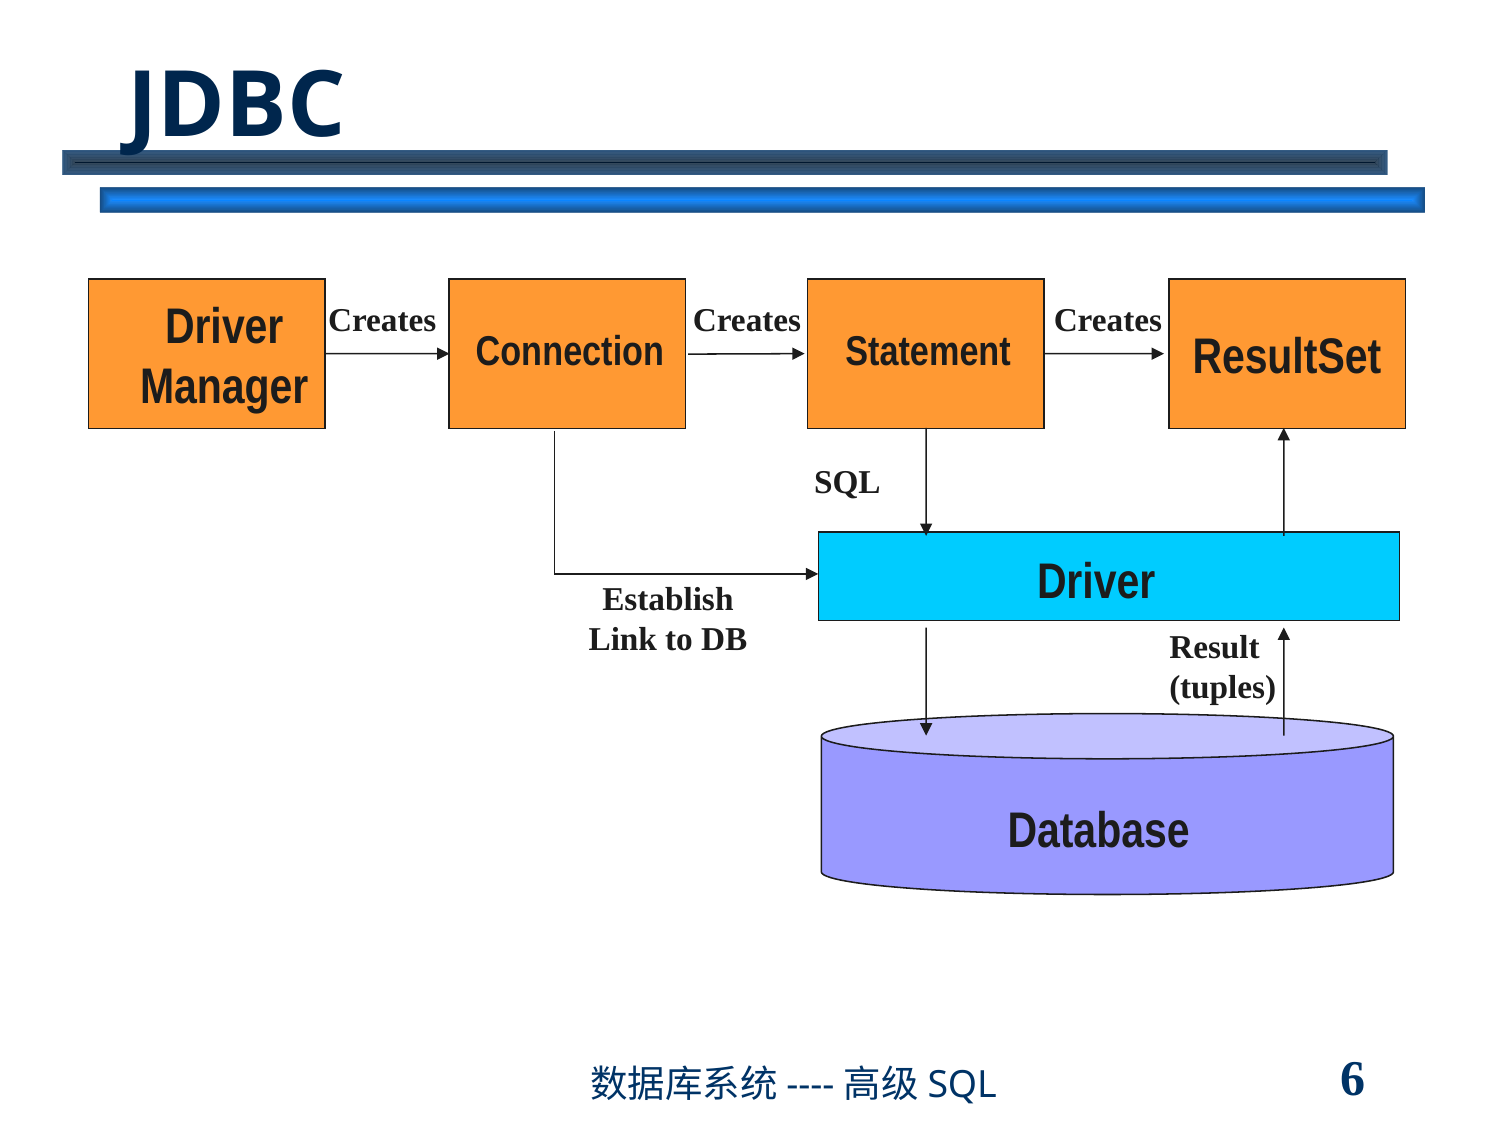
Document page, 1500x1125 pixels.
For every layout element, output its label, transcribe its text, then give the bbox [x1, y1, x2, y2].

footer 数据库系统----高级SQL [574, 1062, 1188, 1113]
title JDBC [112, 24, 1388, 163]
slide_number 6 [1324, 1049, 1489, 1101]
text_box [88, 278, 1406, 895]
